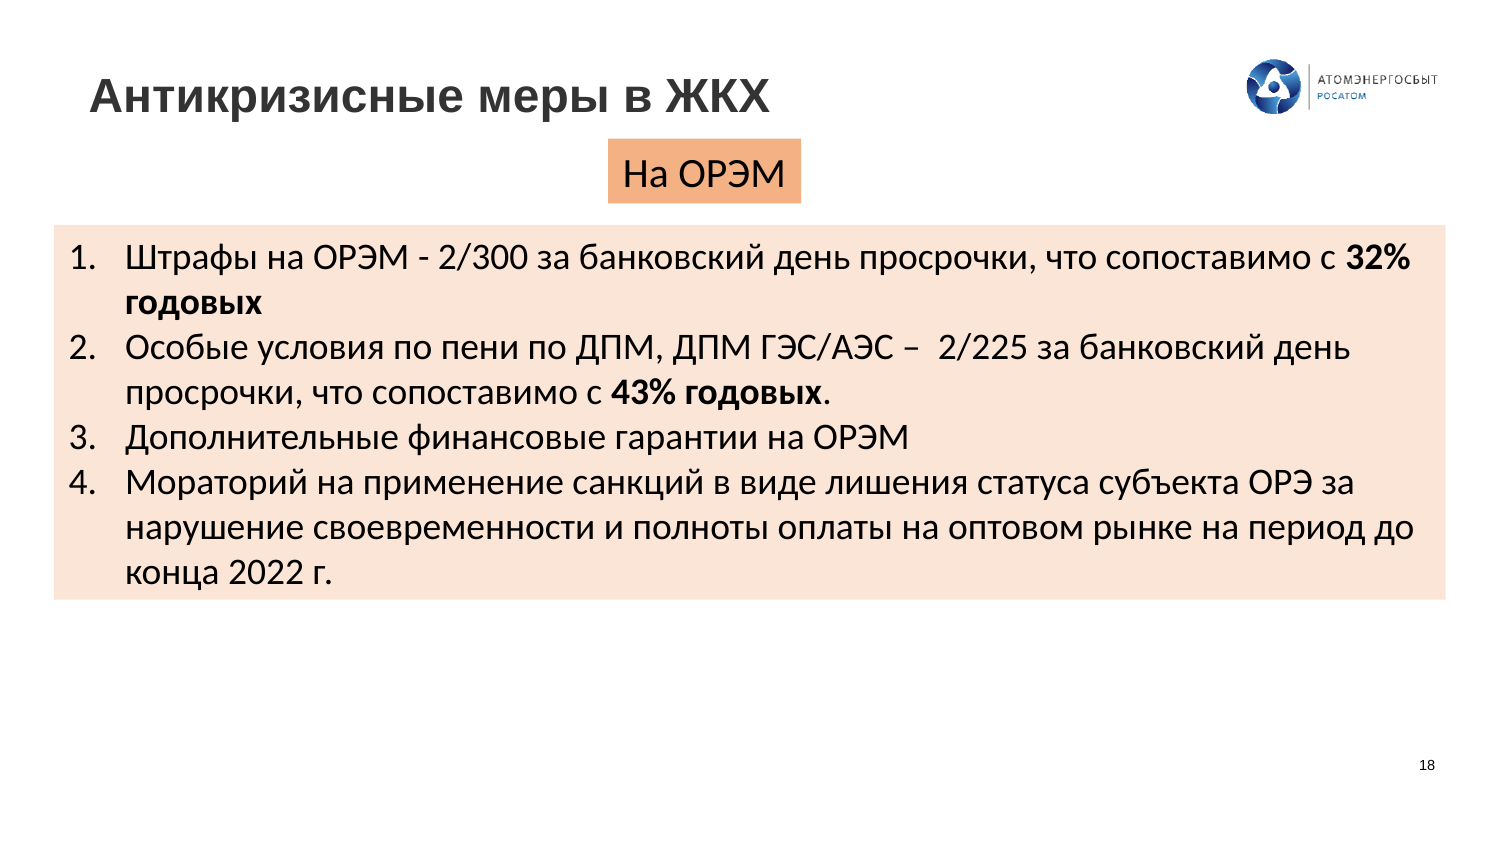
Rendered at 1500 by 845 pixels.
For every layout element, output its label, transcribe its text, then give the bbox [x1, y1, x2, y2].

text_box Штрафы на ОРЭМ - 2/300 за банковский день просрочки, что сопоставимо с 32% годовых Особые условия по пени по ДПМ, ДПМ ГЭС/АЭС – 2/225 за банковский день просрочки, что сопоставимо с 43% годовых. Дополнительные финансовые гарантии на ОРЭМ Мораторий на применение санкций в виде лишения статуса субъекта ОРЭ за нарушение своевременности и полноты оплаты на оптовом рынке на период до конца 2022 г. [53, 224, 1446, 600]
title Антикризисные меры в ЖКХ [88, 70, 1165, 125]
picture [1246, 53, 1438, 120]
text_box На ОРЭМ [608, 138, 802, 204]
